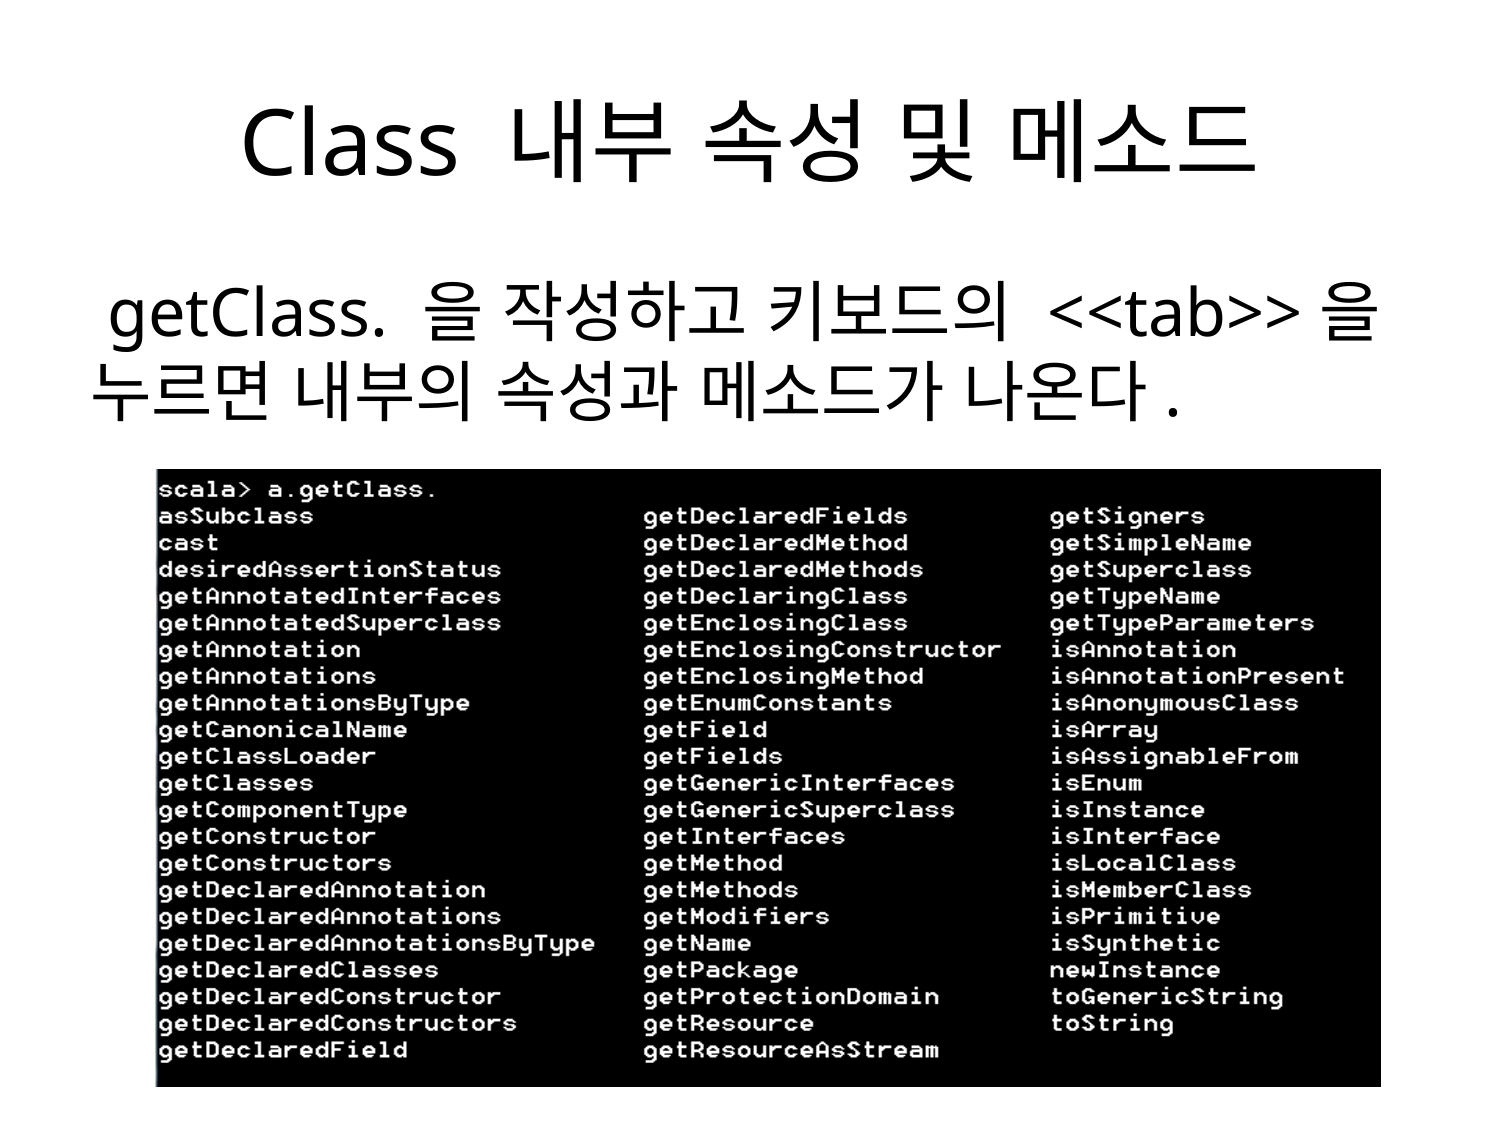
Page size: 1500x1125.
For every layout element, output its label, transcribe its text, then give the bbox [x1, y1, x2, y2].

picture [154, 469, 1381, 1088]
title Class 내부 속성 및 메소드 [75, 45, 1425, 233]
list getClass. 을 작성하고 키보드의 <<tab>>을 누르면 내부의 속성과 메소드가 나온다. [75, 262, 1400, 504]
